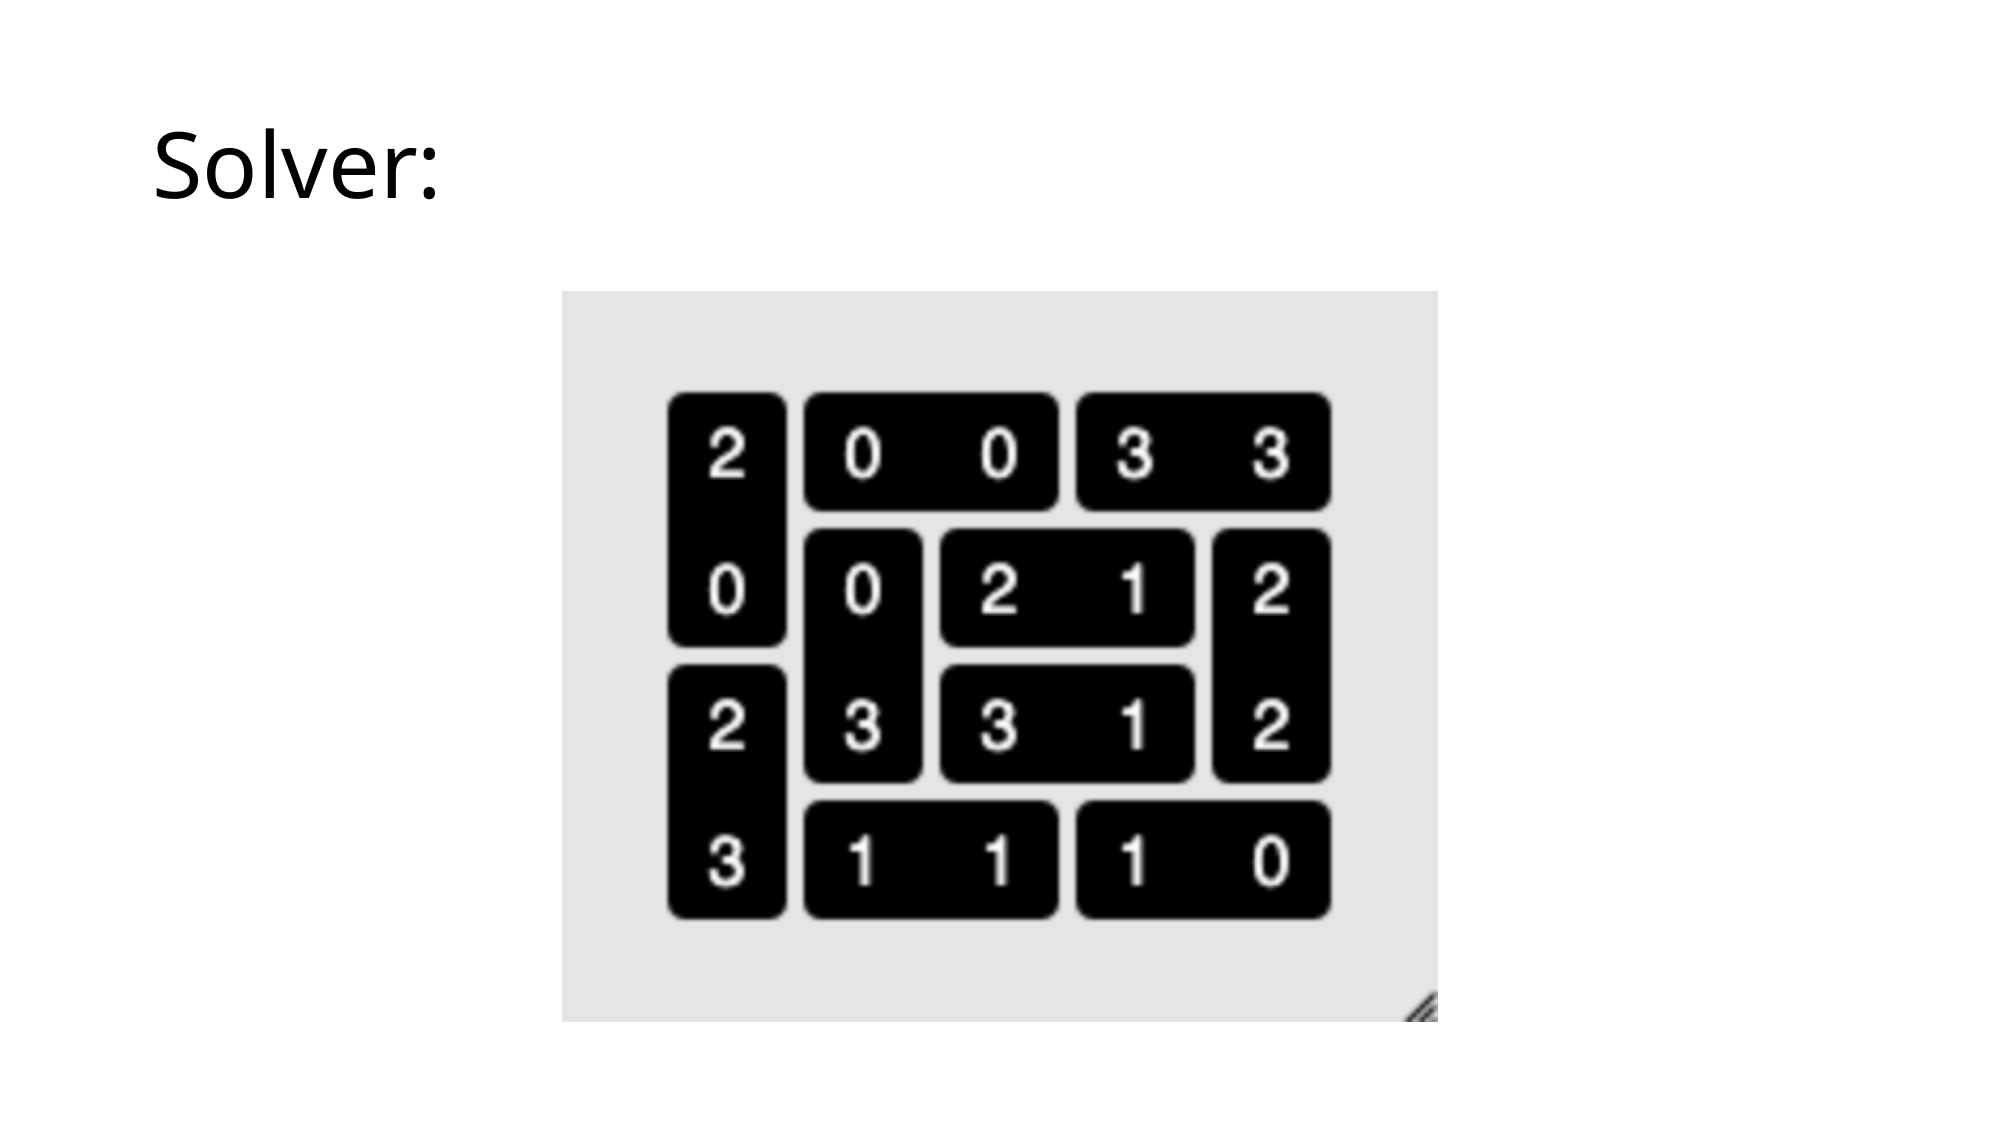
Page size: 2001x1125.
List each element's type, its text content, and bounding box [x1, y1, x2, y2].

picture [562, 291, 1438, 1022]
title Solver: [137, 59, 1863, 278]
